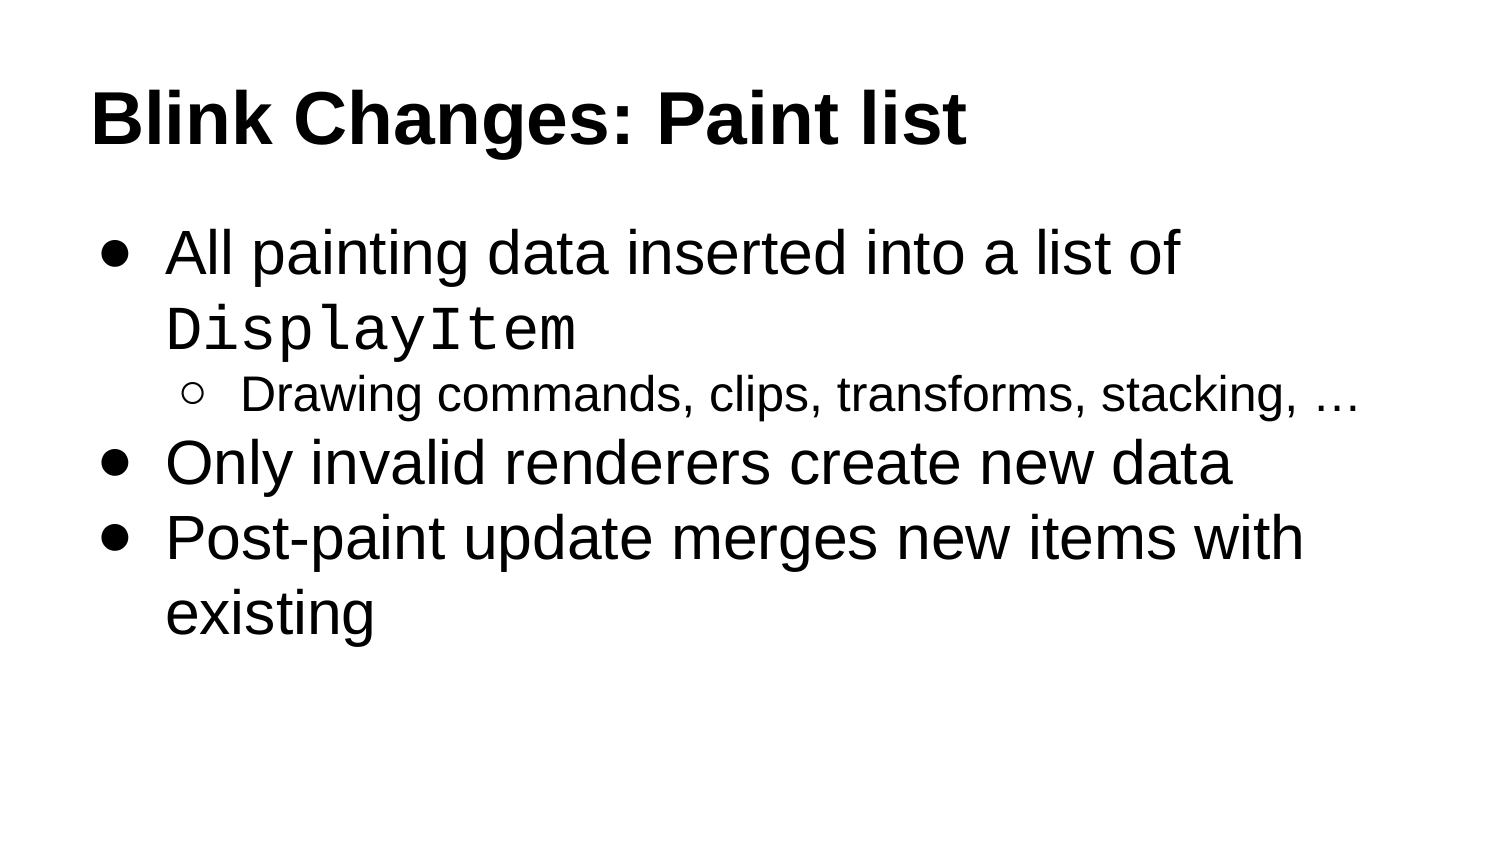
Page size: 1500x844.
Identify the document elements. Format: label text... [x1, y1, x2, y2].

list All painting data inserted into a list of DisplayItem Drawing commands, clips, transforms, stacking, … Only invalid renderers create new data Post-paint update merges new items with existing [75, 196, 1425, 808]
title Blink Changes: Paint list [75, 33, 1425, 175]
